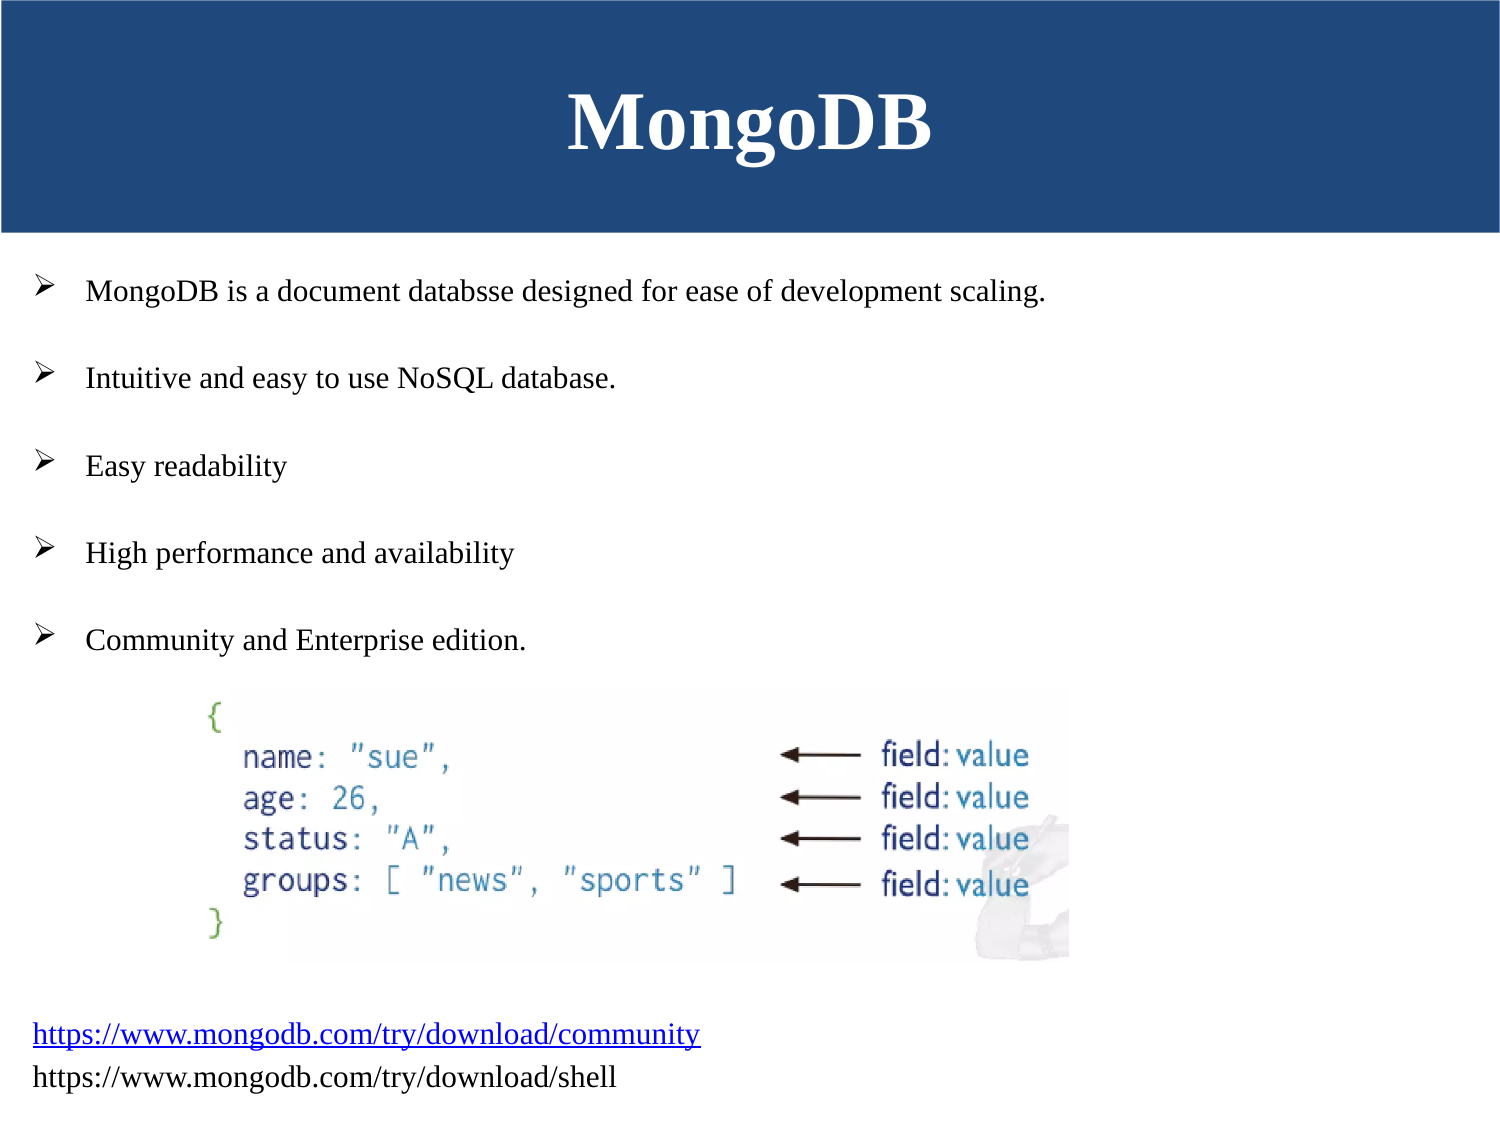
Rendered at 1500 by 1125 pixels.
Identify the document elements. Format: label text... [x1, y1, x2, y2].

title MongoDB [1, 0, 1500, 233]
picture [194, 686, 1070, 963]
list MongoDB is a document databsse designed for ease of development scaling. Intuitive and easy to use NoSQL database. Easy readability High performance and availability Community and Enterprise edition. https://www.mongodb.com/try/download/community https://www.mongodb.com/try/download/shell [17, 262, 1483, 1106]
